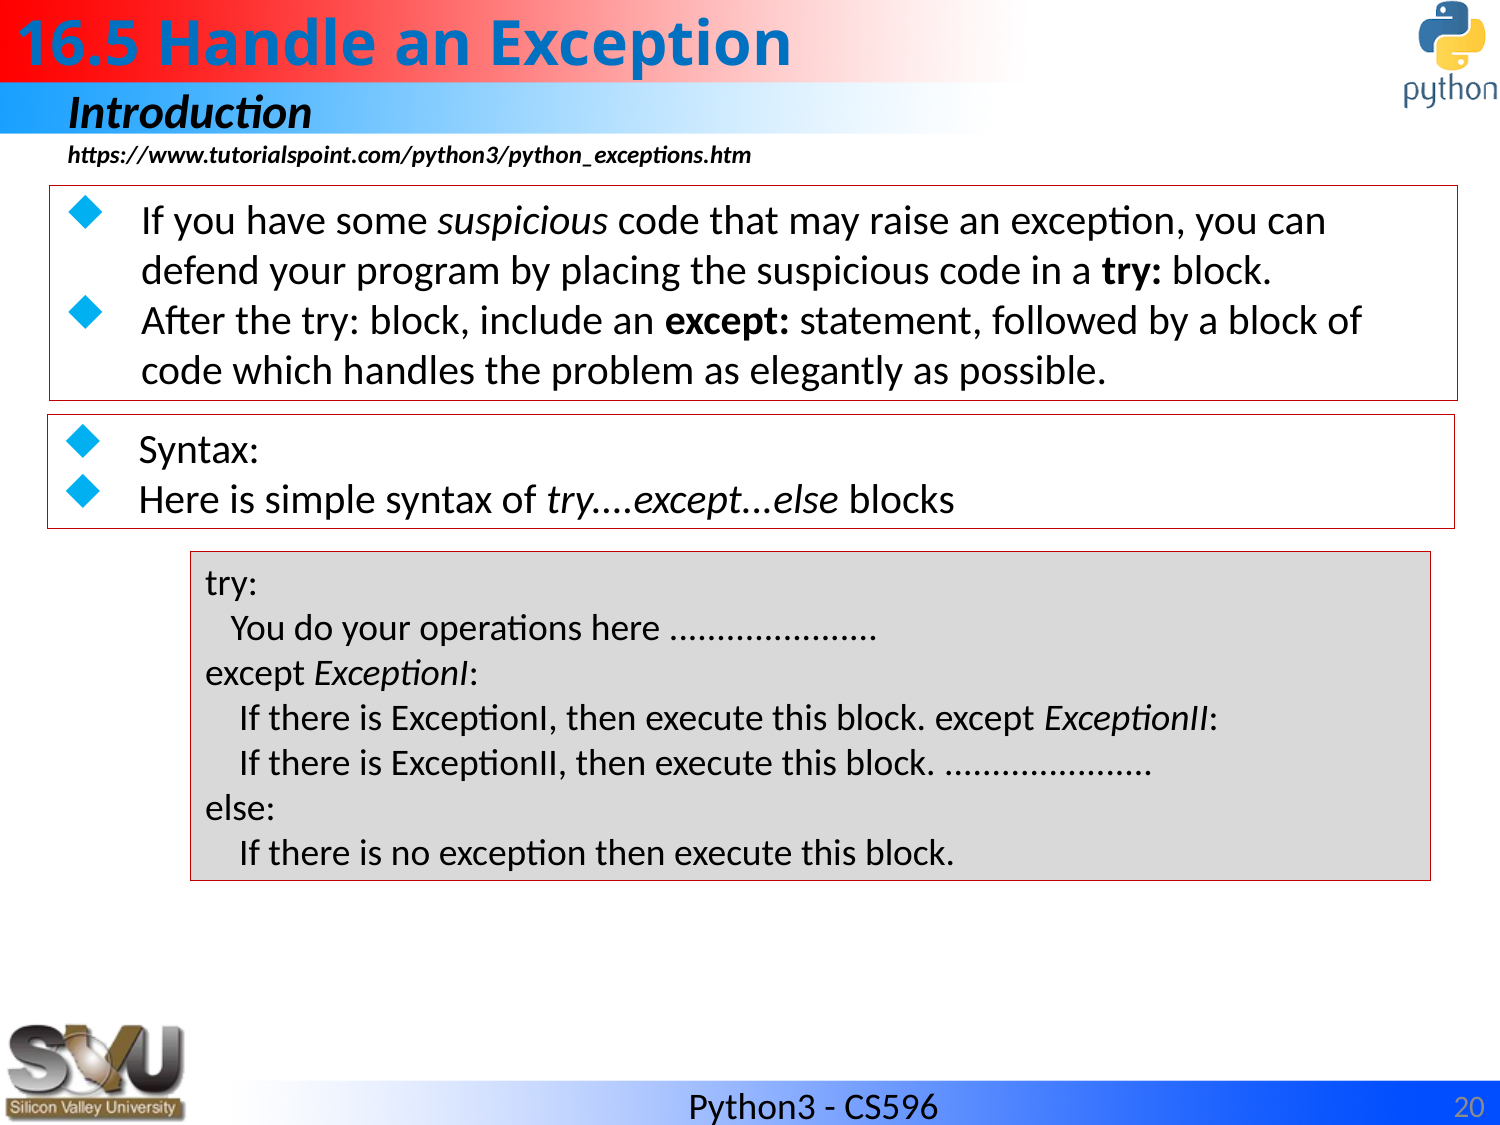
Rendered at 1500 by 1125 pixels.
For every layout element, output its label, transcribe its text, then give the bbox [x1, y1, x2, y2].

text_box If you have some suspicious code that may raise an exception, you can defend your program by placing the suspicious code in a try: block. After the try: block, include an except: statement, followed by a block of code which handles the problem as elegantly as possible. [49, 185, 1458, 401]
text_box Python3 - CS596 [462, 1075, 1165, 1125]
title 16.5 Handle an Exception [0, 0, 1402, 95]
picture [0, 0, 1500, 1125]
text_box Syntax: Here is simple syntax of try....except...else blocks [47, 414, 1455, 529]
text_box Introduction https://www.tutorialspoint.com/python3/python_exceptions.htm [52, 73, 1008, 176]
slide_number 20 [1162, 1074, 1500, 1125]
text_box try: You do your operations here ...................... except ExceptionI: If there is ExceptionI, then execute this block. except ExceptionII: If there is ExceptionII, then execute this block. ...................... else: If there is no exception then execute this block. [190, 551, 1431, 881]
